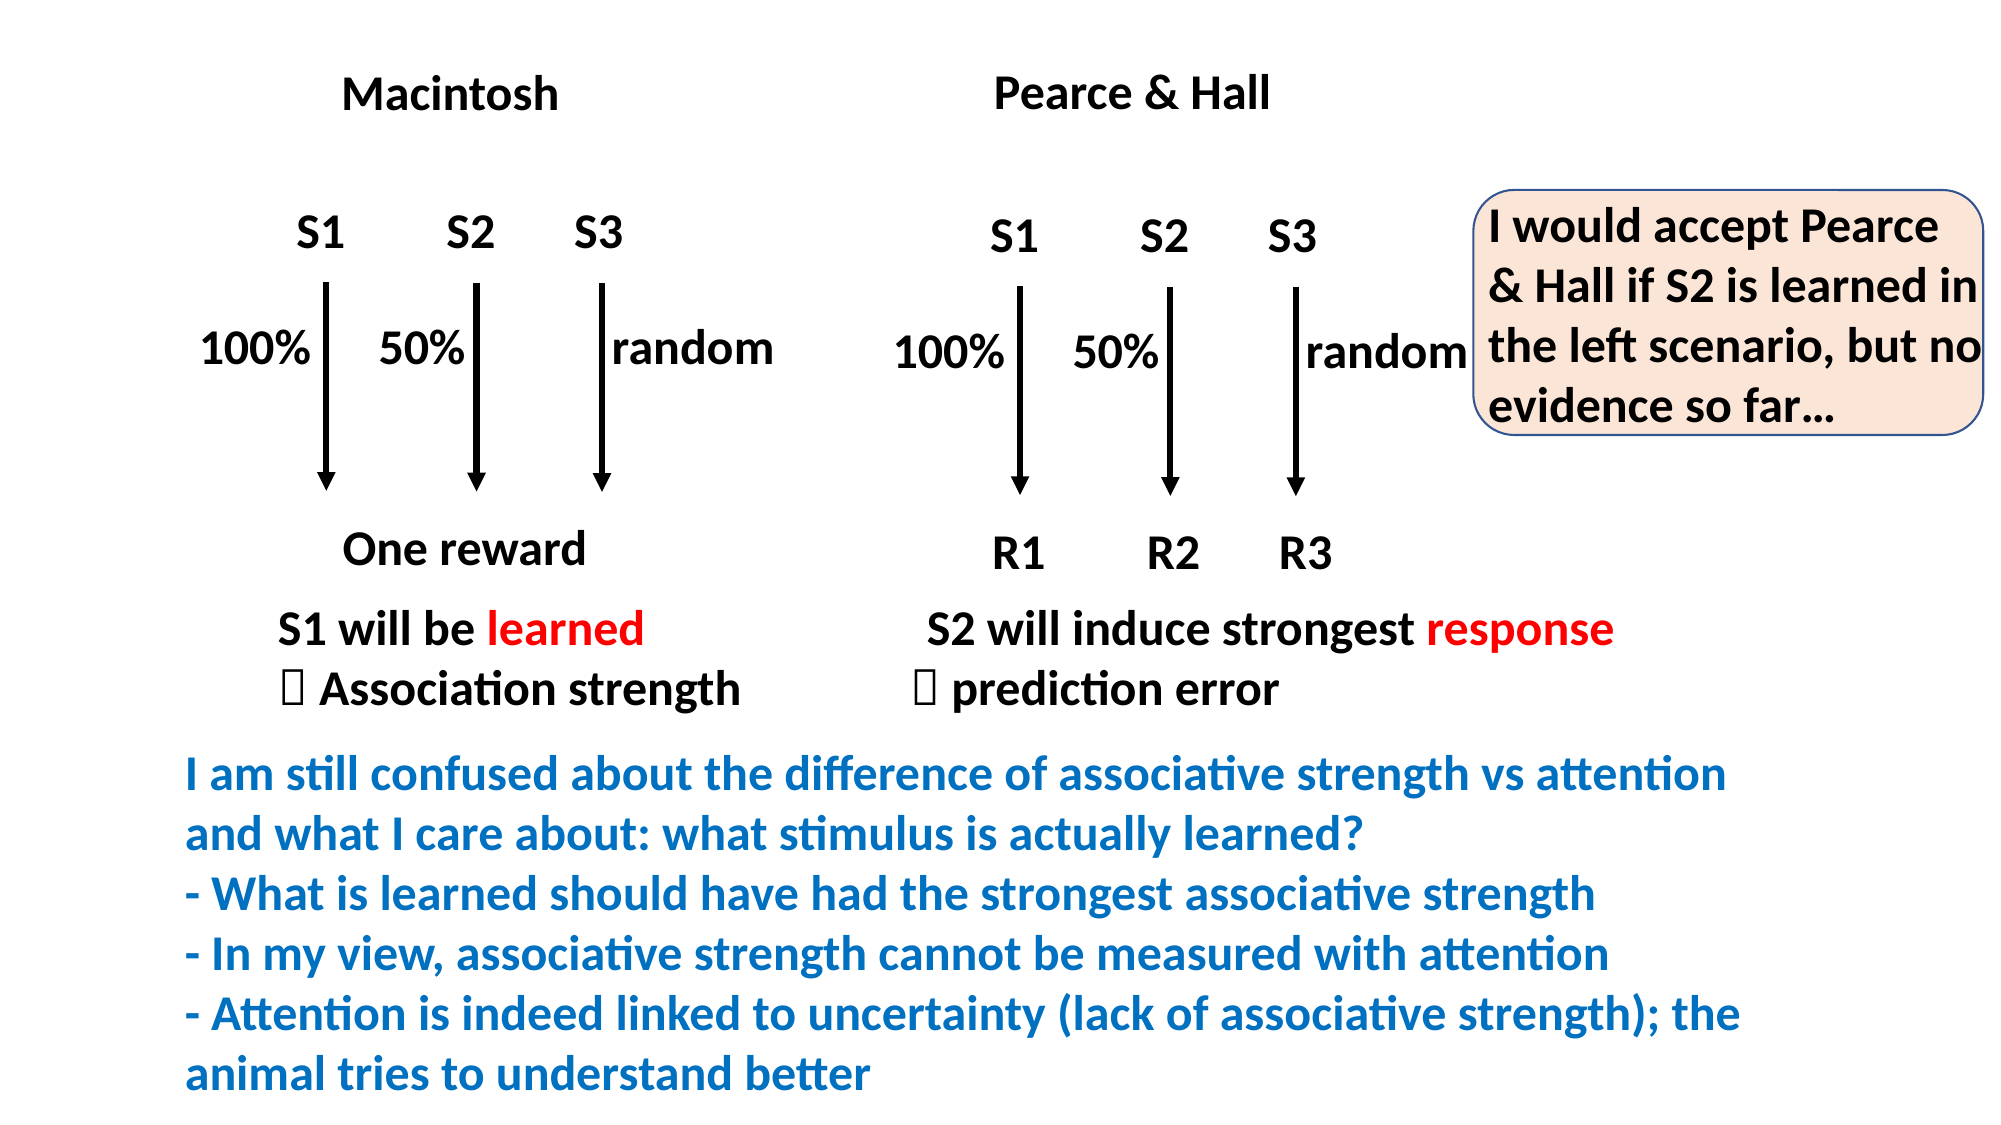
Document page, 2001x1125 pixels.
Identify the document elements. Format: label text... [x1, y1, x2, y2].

text_box Pearce & Hall [979, 51, 1307, 127]
text_box S1 will be learned S2 will induce strongest response  Association strength  prediction error [263, 588, 1695, 724]
text_box I am still confused about the difference of associative strength vs attention and what I care about: what stimulus is actually learned? - What is learned should have had the strongest associative strength - In my view, associative strength cannot be measured with attention - Attention is indeed linked to uncertainty (lack of associative strength); the animal tries to understand better [169, 733, 1808, 1108]
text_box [183, 191, 859, 492]
text_box Macintosh [326, 53, 655, 128]
text_box I would accept Pearce & Hall if S2 is learned in the left scenario, but no evidence so far… [1473, 185, 2000, 440]
text_box R1 R2 R3 [977, 512, 1426, 588]
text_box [877, 195, 1553, 496]
text_box One reward [327, 507, 624, 583]
